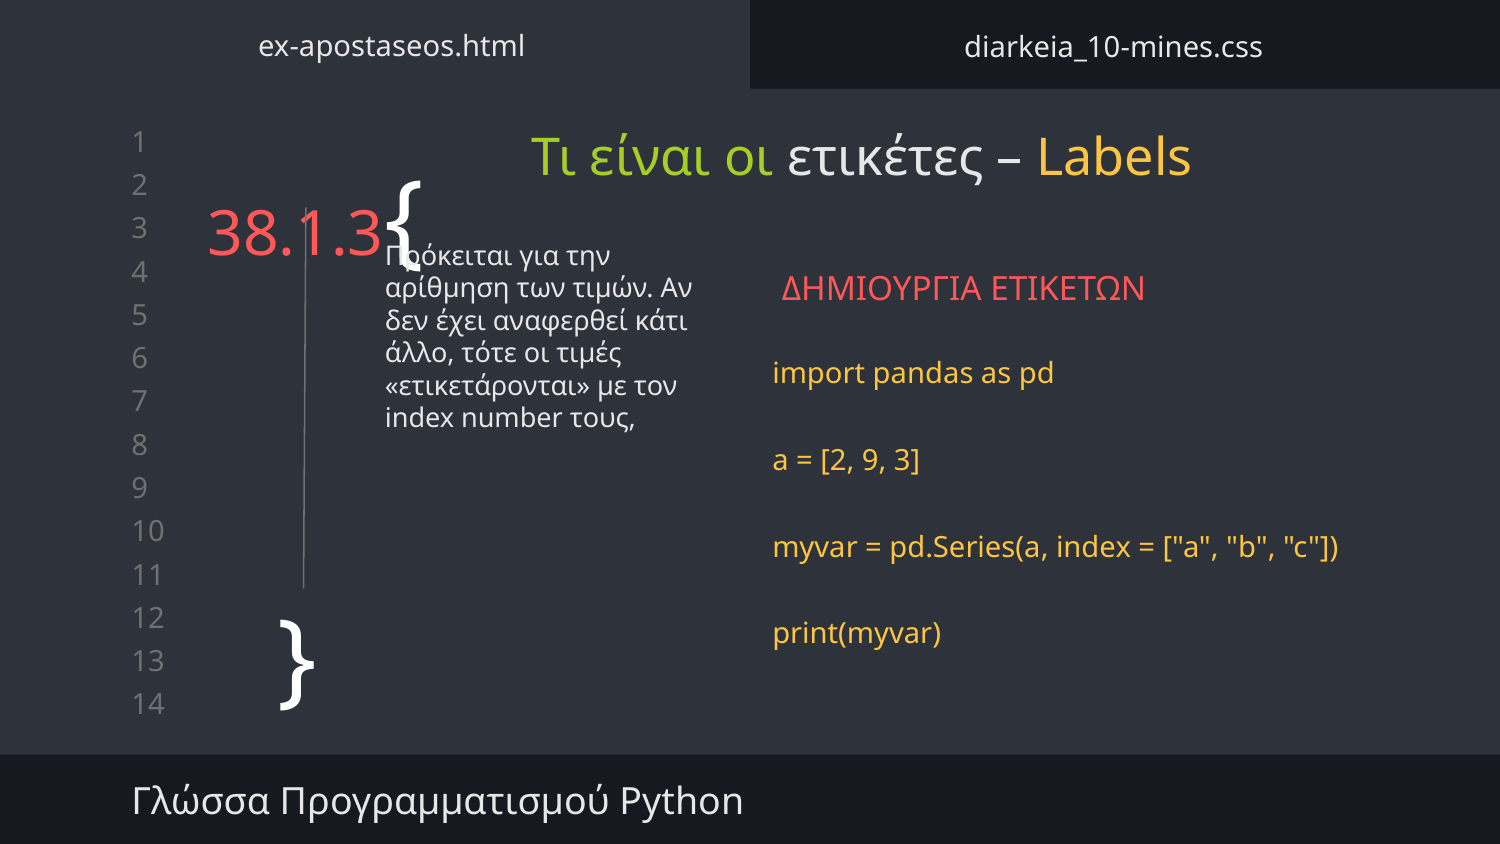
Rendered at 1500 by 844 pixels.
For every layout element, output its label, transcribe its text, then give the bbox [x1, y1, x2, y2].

subtitle ex-apostaseos.html [16, 15, 767, 74]
text_box Πρόκειται για την αρίθμηση των τιμών. Αν δεν έχει αναφερθεί κάτι άλλο, τότε οι τιμές «ετικετάρονται» με τον index number τους, [369, 223, 733, 498]
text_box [303, 207, 307, 589]
subtitle diarkeia_10-mines.css [738, 16, 1489, 75]
text_box } [262, 588, 346, 717]
text_box ΔΗΜΙΟΥΡΓΙΑ ΕΤΙΚΕΤΩΝ [766, 252, 1252, 312]
title Τι είναι οι ετικέτες – Labels [516, 111, 1457, 199]
subtitle import pandas as pd a = [2, 9, 3] myvar = pd.Series(a, index = ["a", "b", "c"]) print(myvar) [757, 364, 1367, 640]
subtitle Γλώσσα Προγραμματισμού Python [116, 770, 915, 829]
title 38.1.3{ [161, 123, 470, 305]
